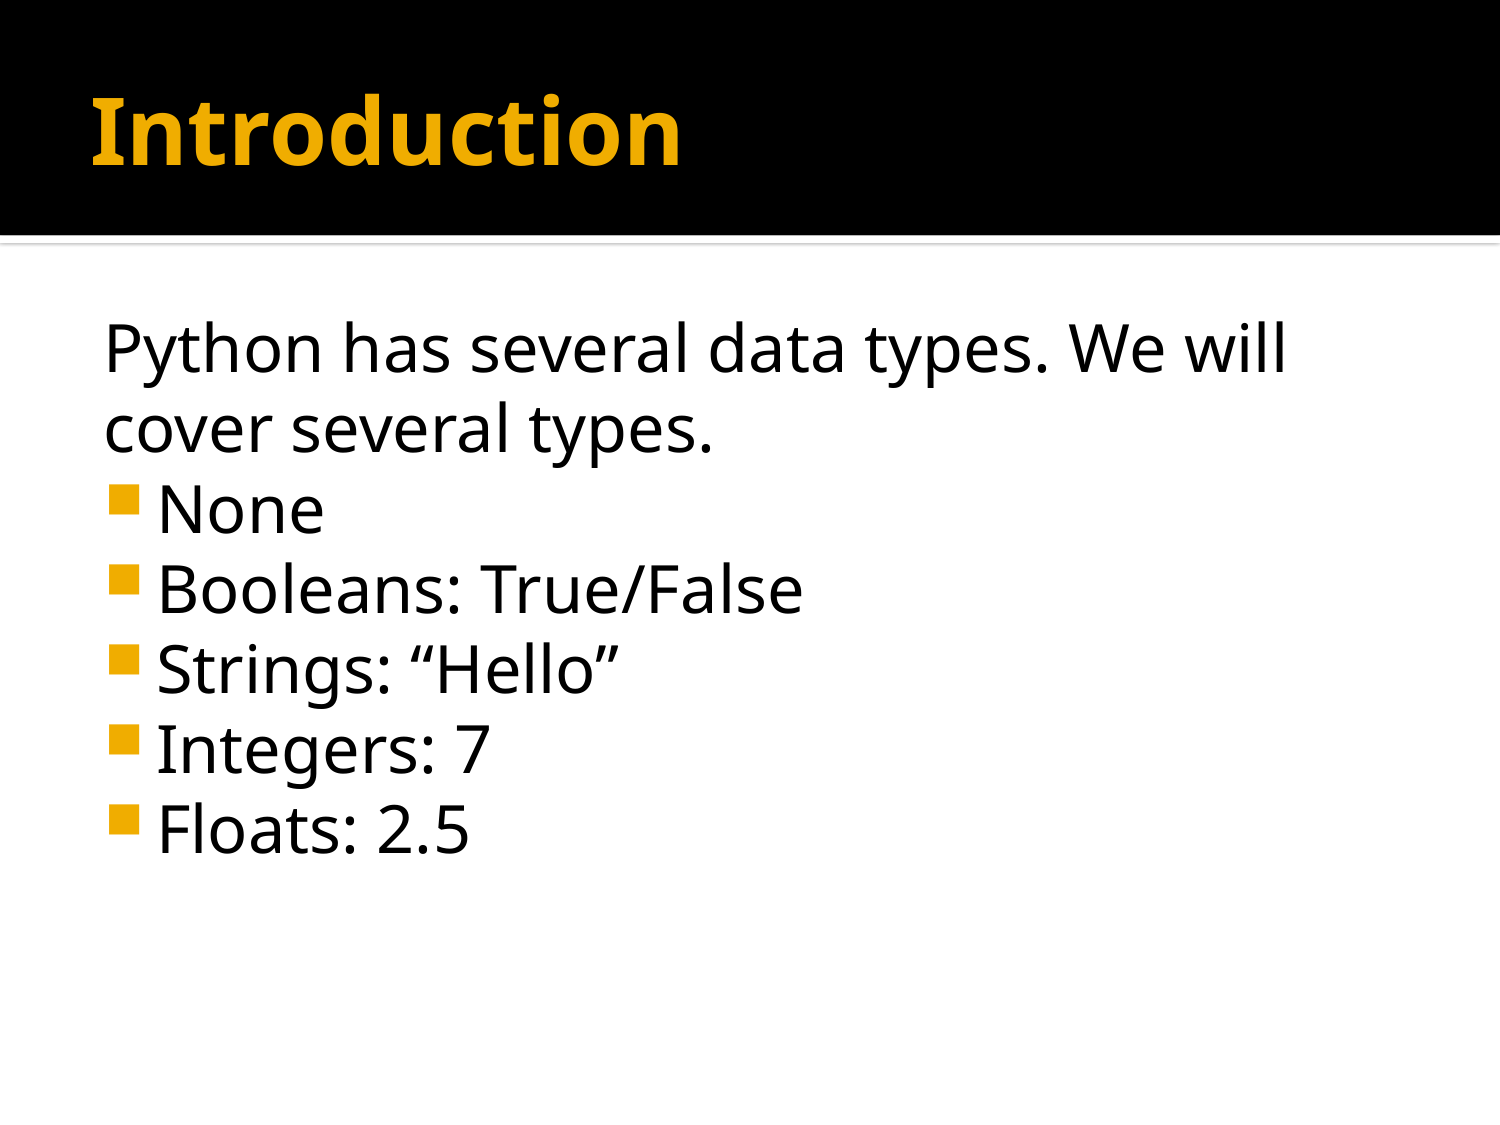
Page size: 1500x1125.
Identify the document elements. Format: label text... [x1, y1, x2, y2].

list Python has several data types. We will cover several types. None Booleans: True/False Strings: “Hello” Integers: 7 Floats: 2.5 [75, 291, 1425, 1050]
title Introduction [75, 25, 1425, 231]
